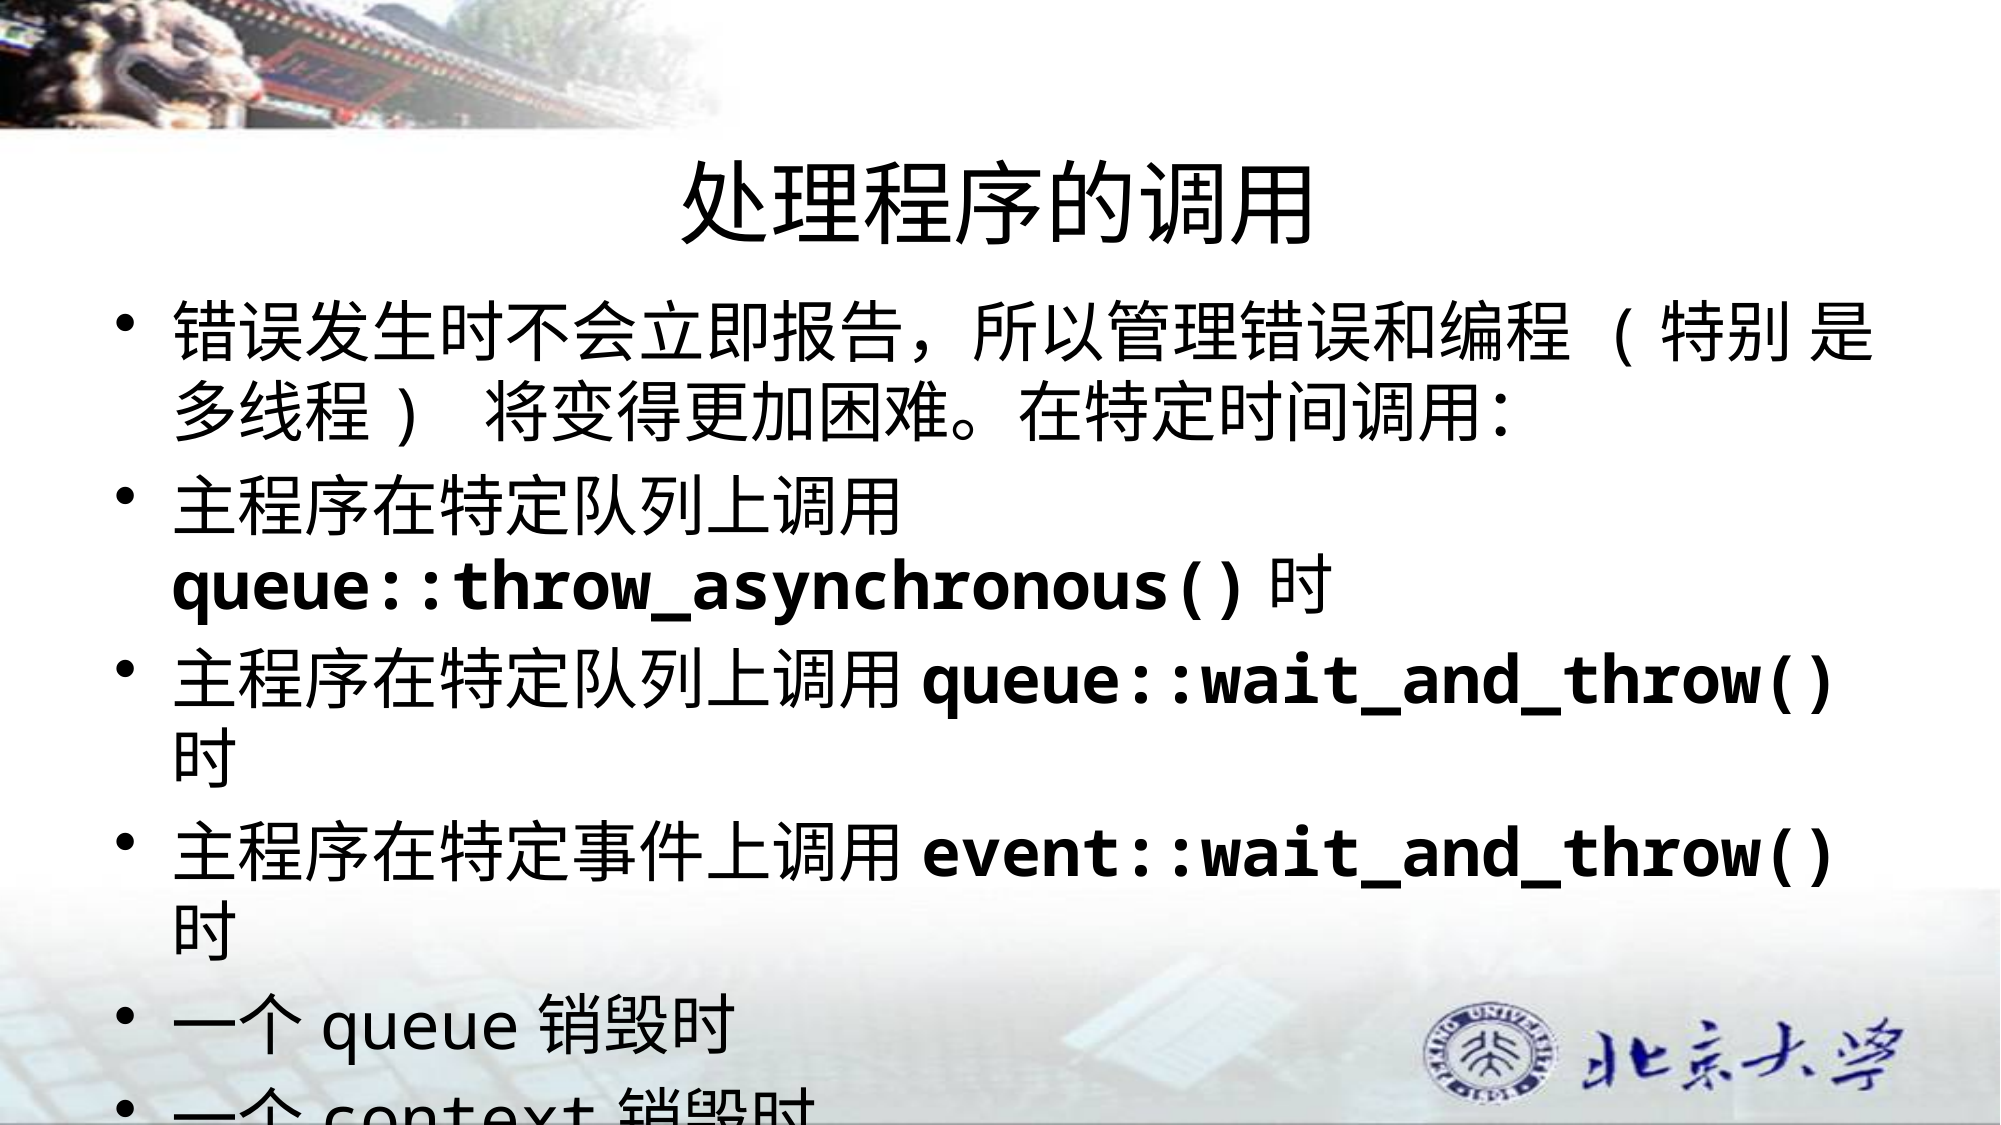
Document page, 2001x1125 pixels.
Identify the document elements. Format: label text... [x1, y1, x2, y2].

title 处理程序的调用 [99, 145, 1900, 258]
picture [0, 0, 2000, 1125]
list 错误发生时不会立即报告，所以管理错误和编程 (特别 是多线程) 将变得更加困难。在特定时间调用： 主程序在特定队列上调用queue::throw_asynchronous()时 主程序在特定队列上调用queue::wait_and_throw() 时 主程序在特定事件上调用event::wait_and_throw() 时 一个queue销毁时 一个context销毁时 [99, 282, 1950, 1025]
